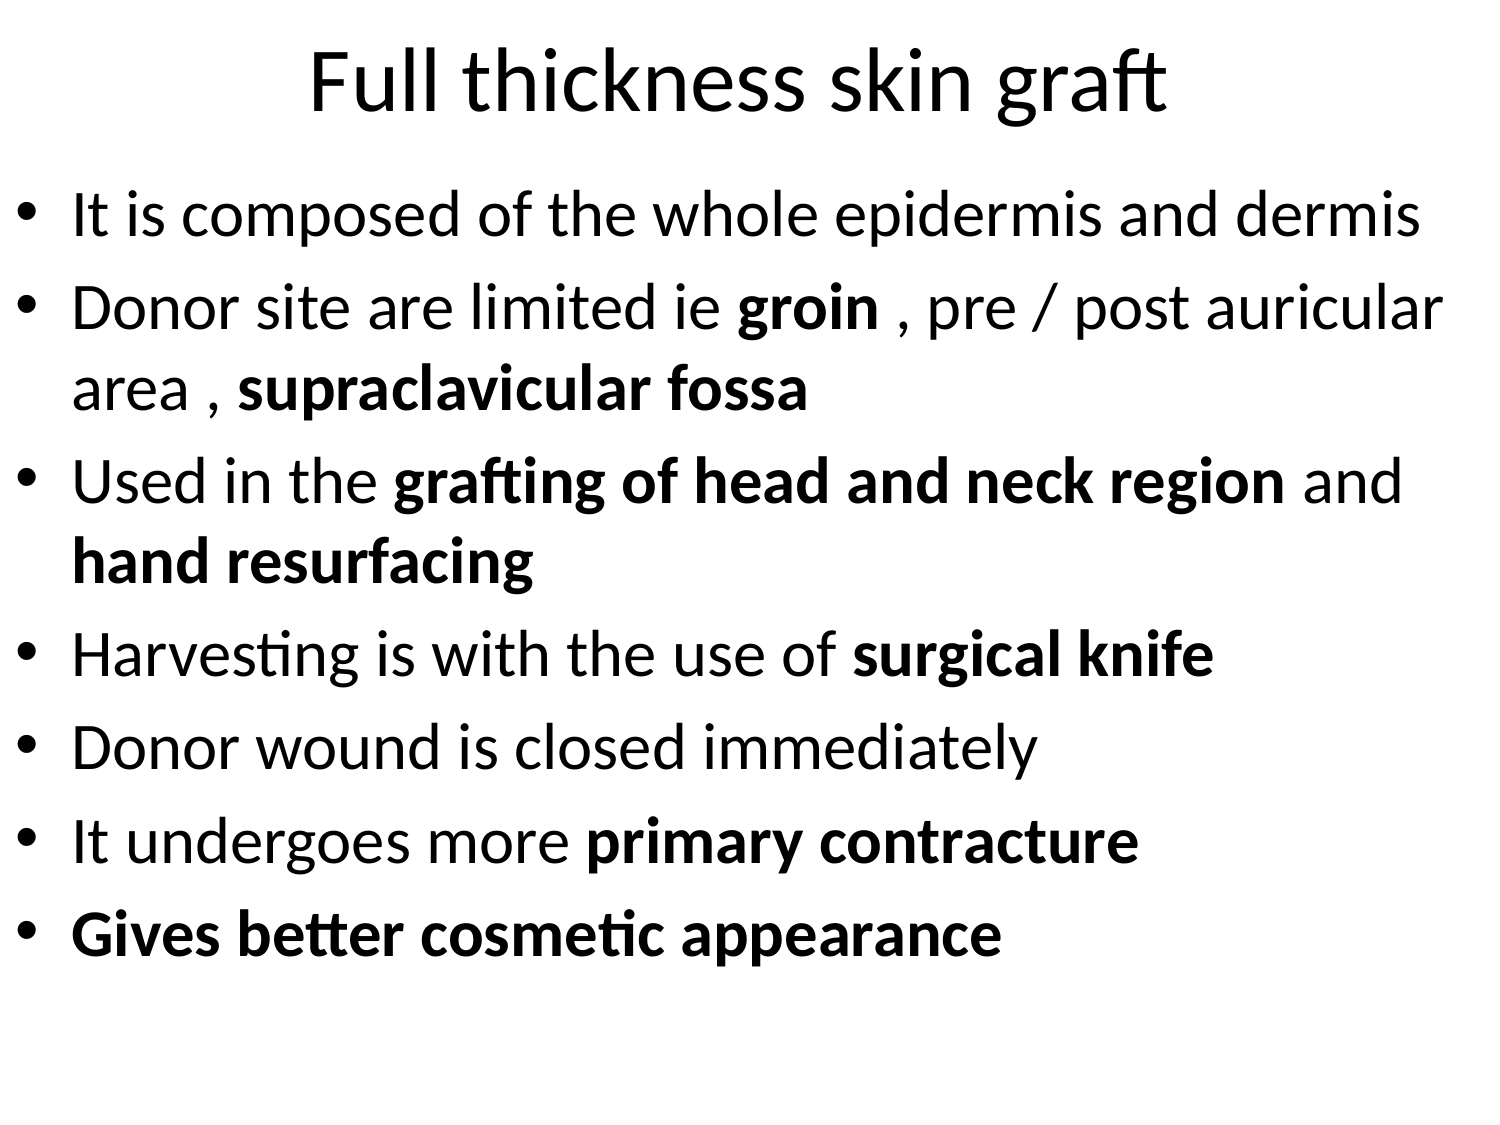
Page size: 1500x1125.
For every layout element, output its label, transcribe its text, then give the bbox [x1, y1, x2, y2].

list It is composed of the whole epidermis and dermis Donor site are limited ie groin , pre / post auricular area , supraclavicular fossa Used in the grafting of head and neck region and hand resurfacing Harvesting is with the use of surgical knife Donor wound is closed immediately It undergoes more primary contracture Gives better cosmetic appearance [0, 162, 1500, 1088]
title Full thickness skin graft [0, 0, 1500, 150]
